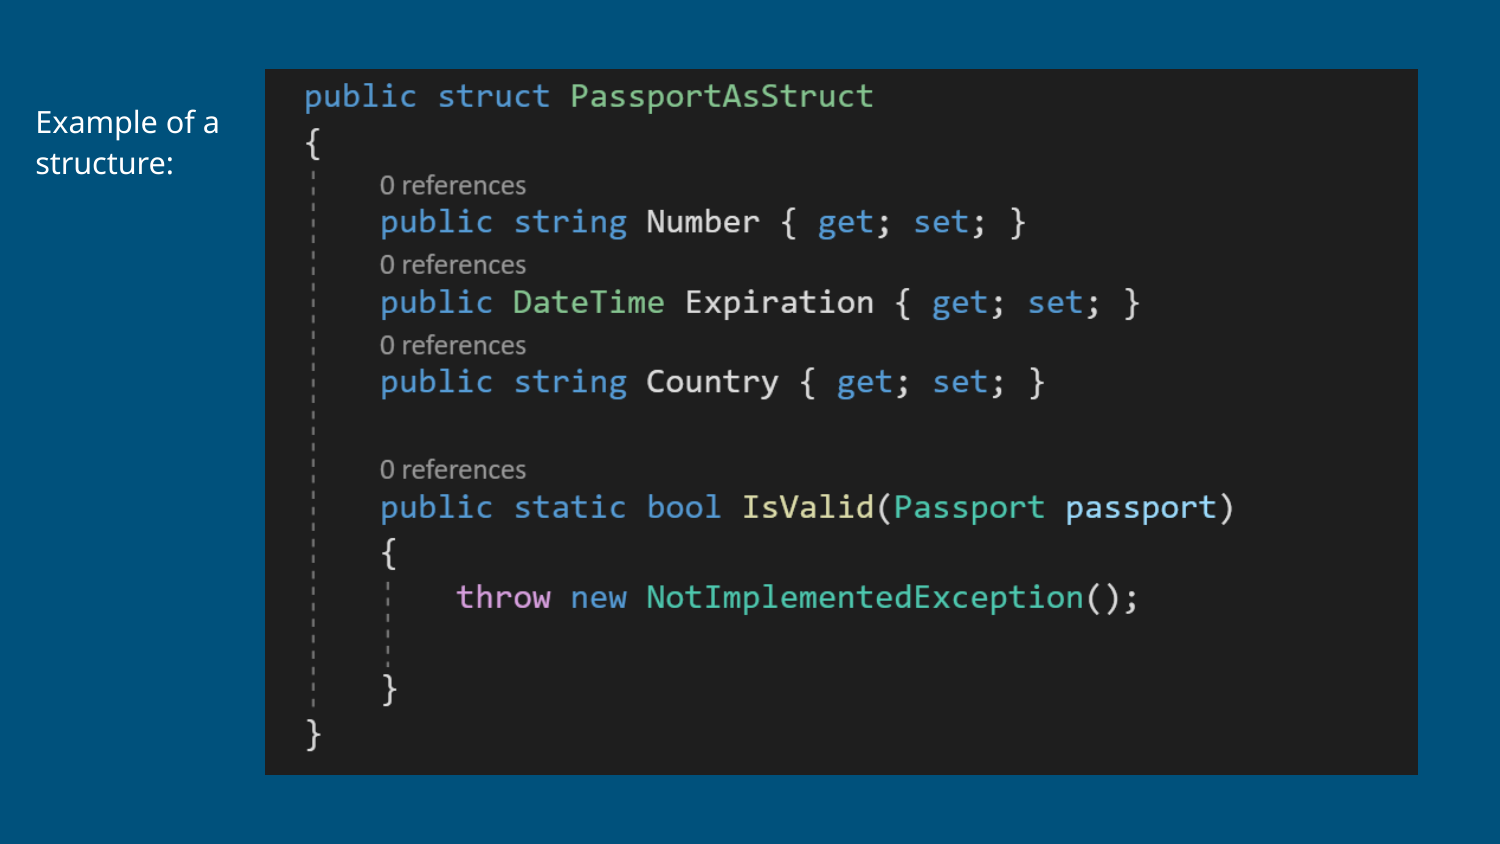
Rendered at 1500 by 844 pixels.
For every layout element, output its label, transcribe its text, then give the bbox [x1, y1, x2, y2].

picture [266, 70, 1417, 774]
list Example of a structure: [20, 81, 260, 204]
